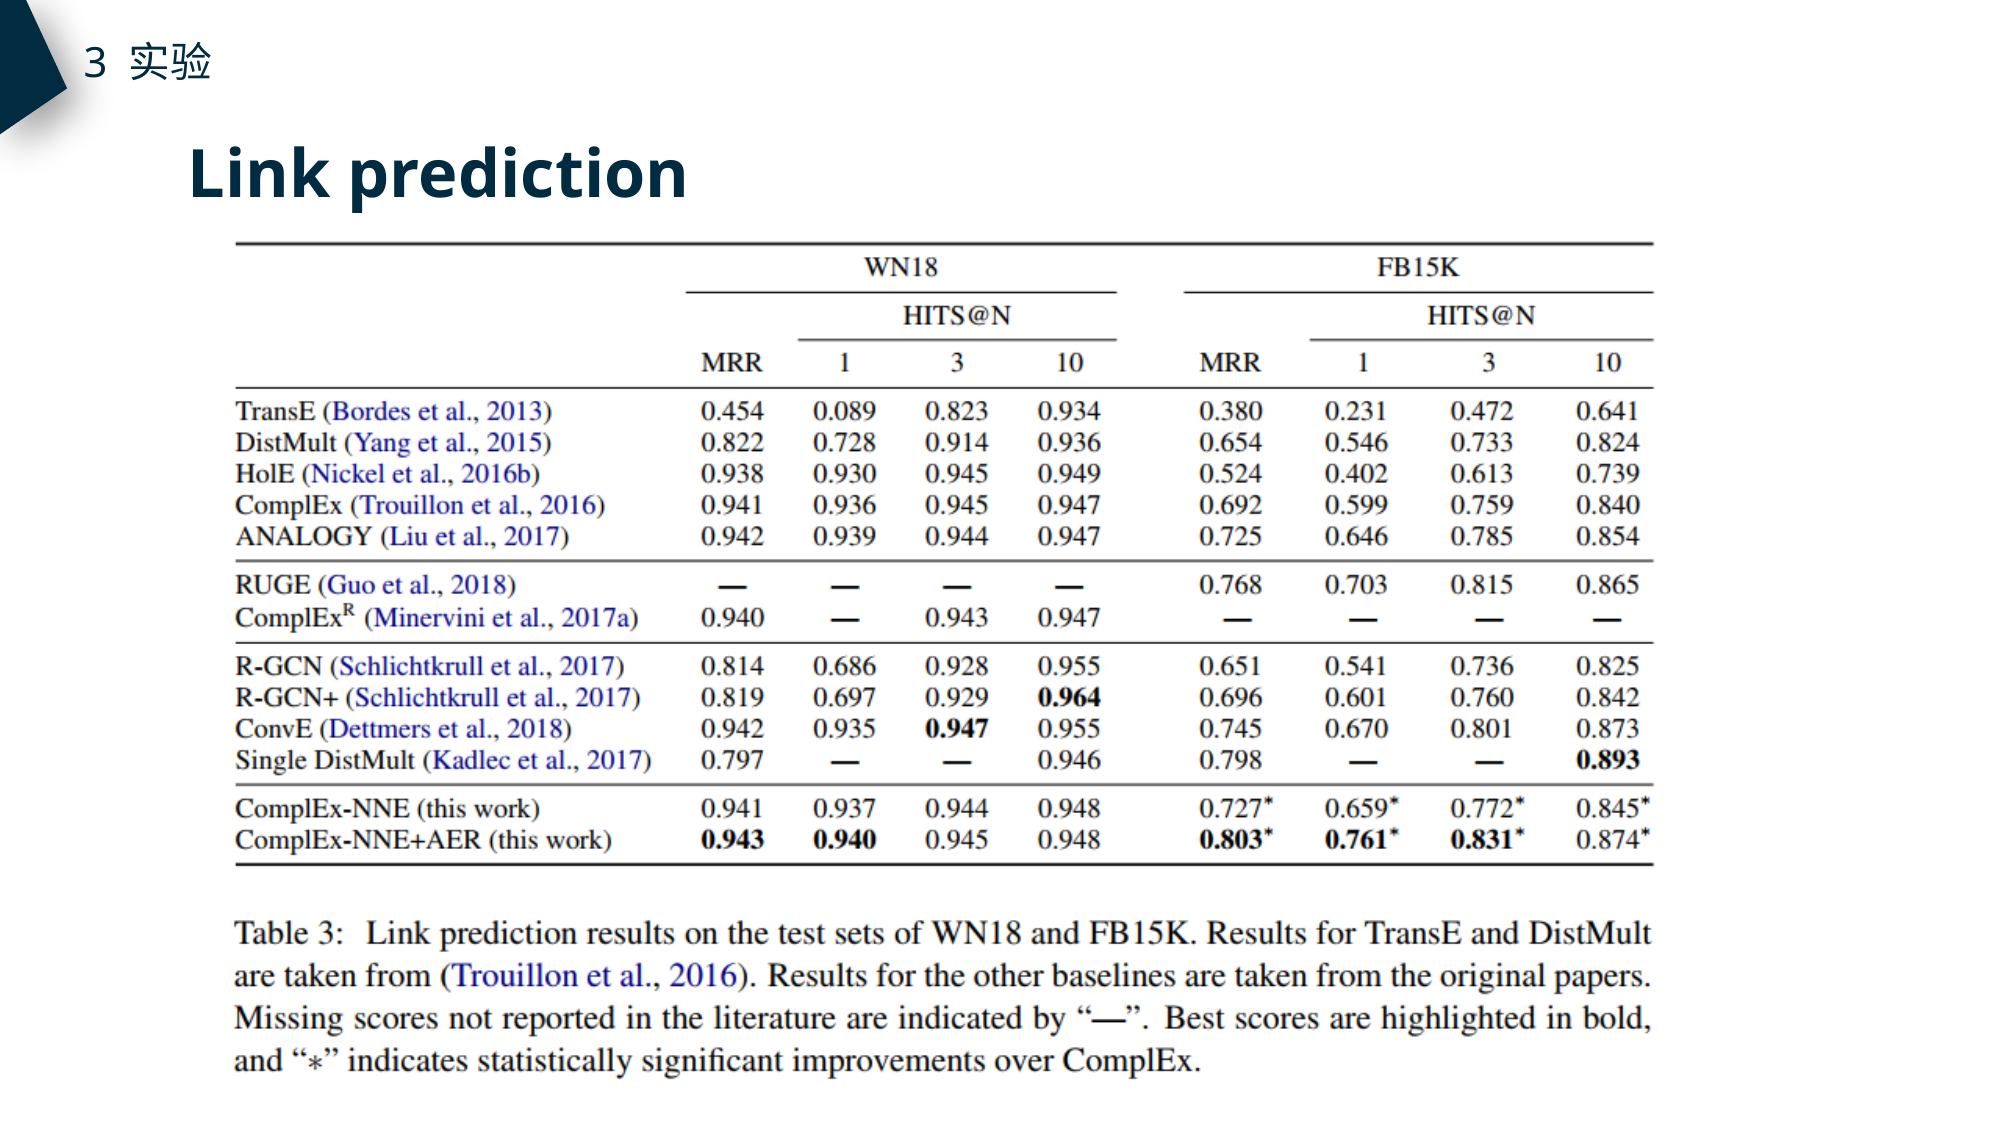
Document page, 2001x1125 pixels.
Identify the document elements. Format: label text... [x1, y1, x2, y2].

text_box 3 实验 [68, 28, 227, 144]
text_box [0, 0, 68, 135]
picture [222, 231, 1670, 874]
picture [233, 908, 1670, 1087]
text_box Link prediction [172, 123, 1822, 219]
